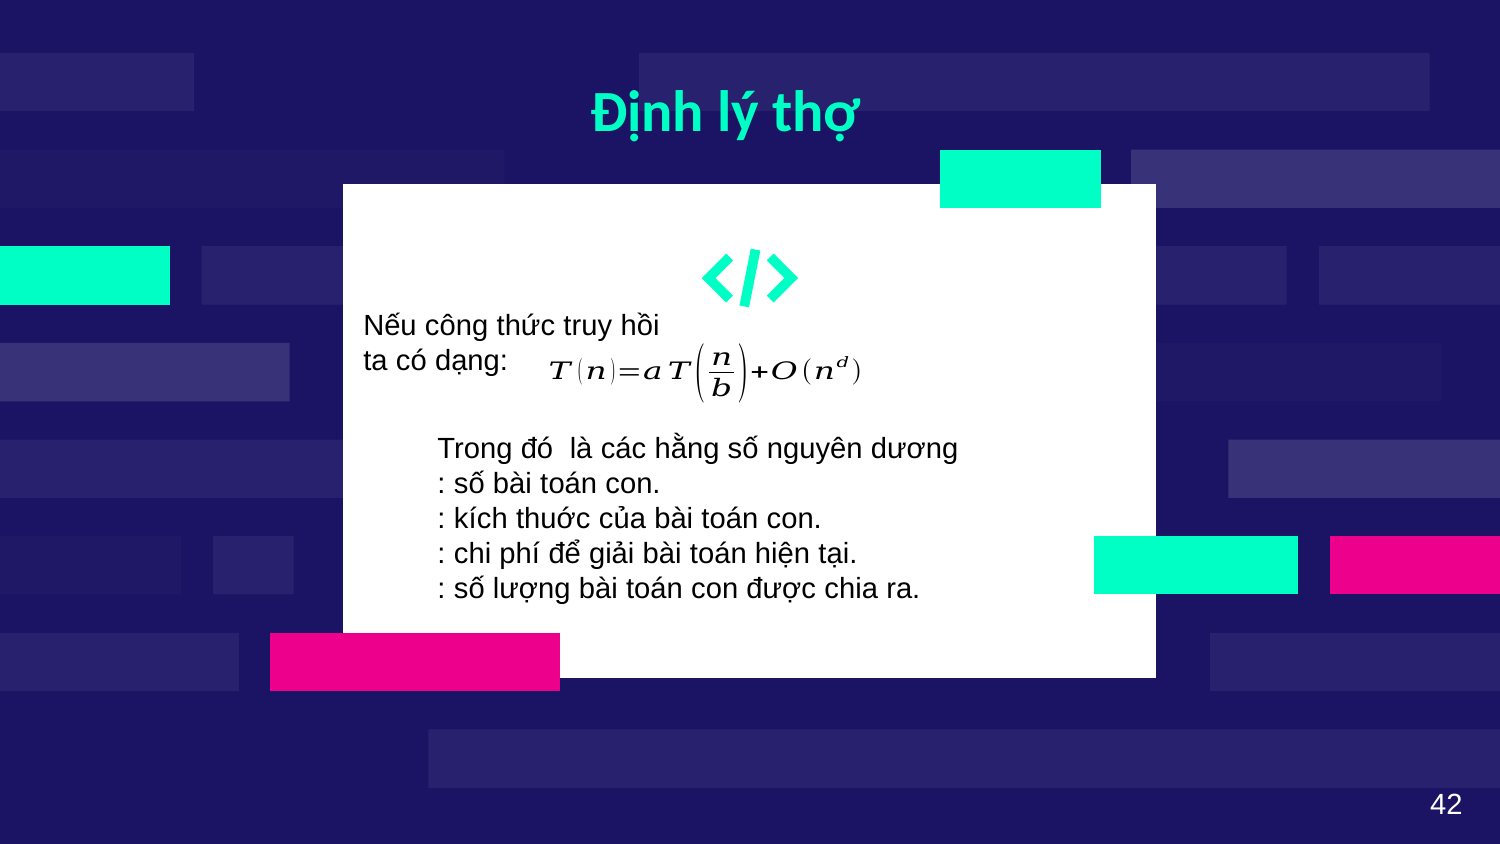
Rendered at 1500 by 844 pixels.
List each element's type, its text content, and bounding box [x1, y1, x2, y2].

text_box Nếu công thức truy hồi ta có dạng: [348, 298, 696, 384]
text_box 42 [1415, 778, 1500, 828]
text_box Định lý thợ [280, 72, 1170, 183]
